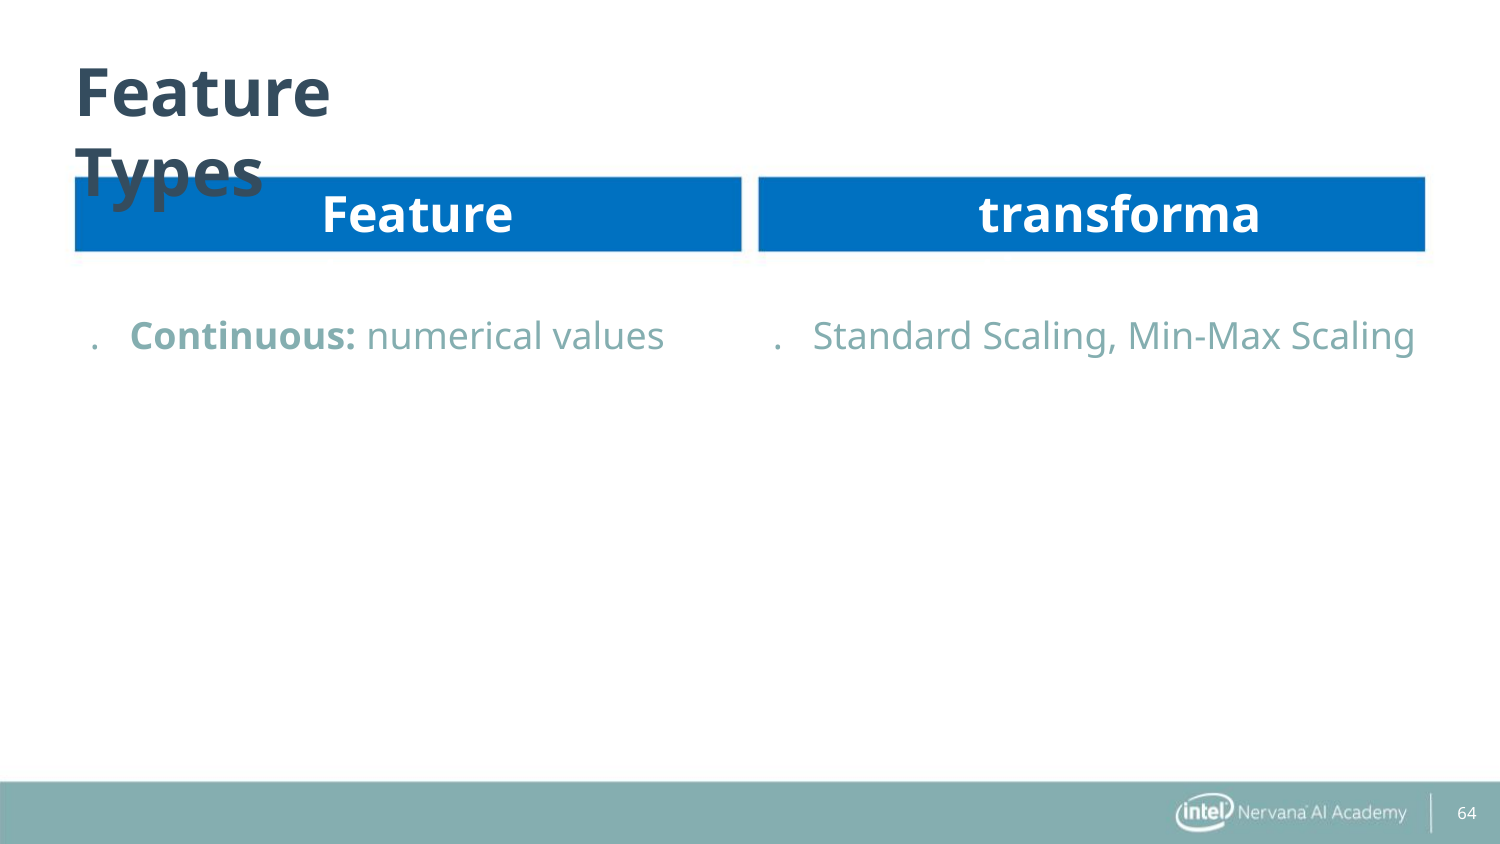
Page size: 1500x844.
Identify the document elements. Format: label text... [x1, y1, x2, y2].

text_box transformation [978, 182, 1280, 303]
text_box Feature Types [74, 50, 429, 210]
text_box 64 [1457, 801, 1500, 823]
text_box . Continuous: numerical values [89, 308, 727, 357]
text_box Feature type [320, 182, 571, 303]
text_box . Standard Scaling, Min-Max Scaling [772, 308, 1498, 357]
text_box [0, 0, 1500, 844]
